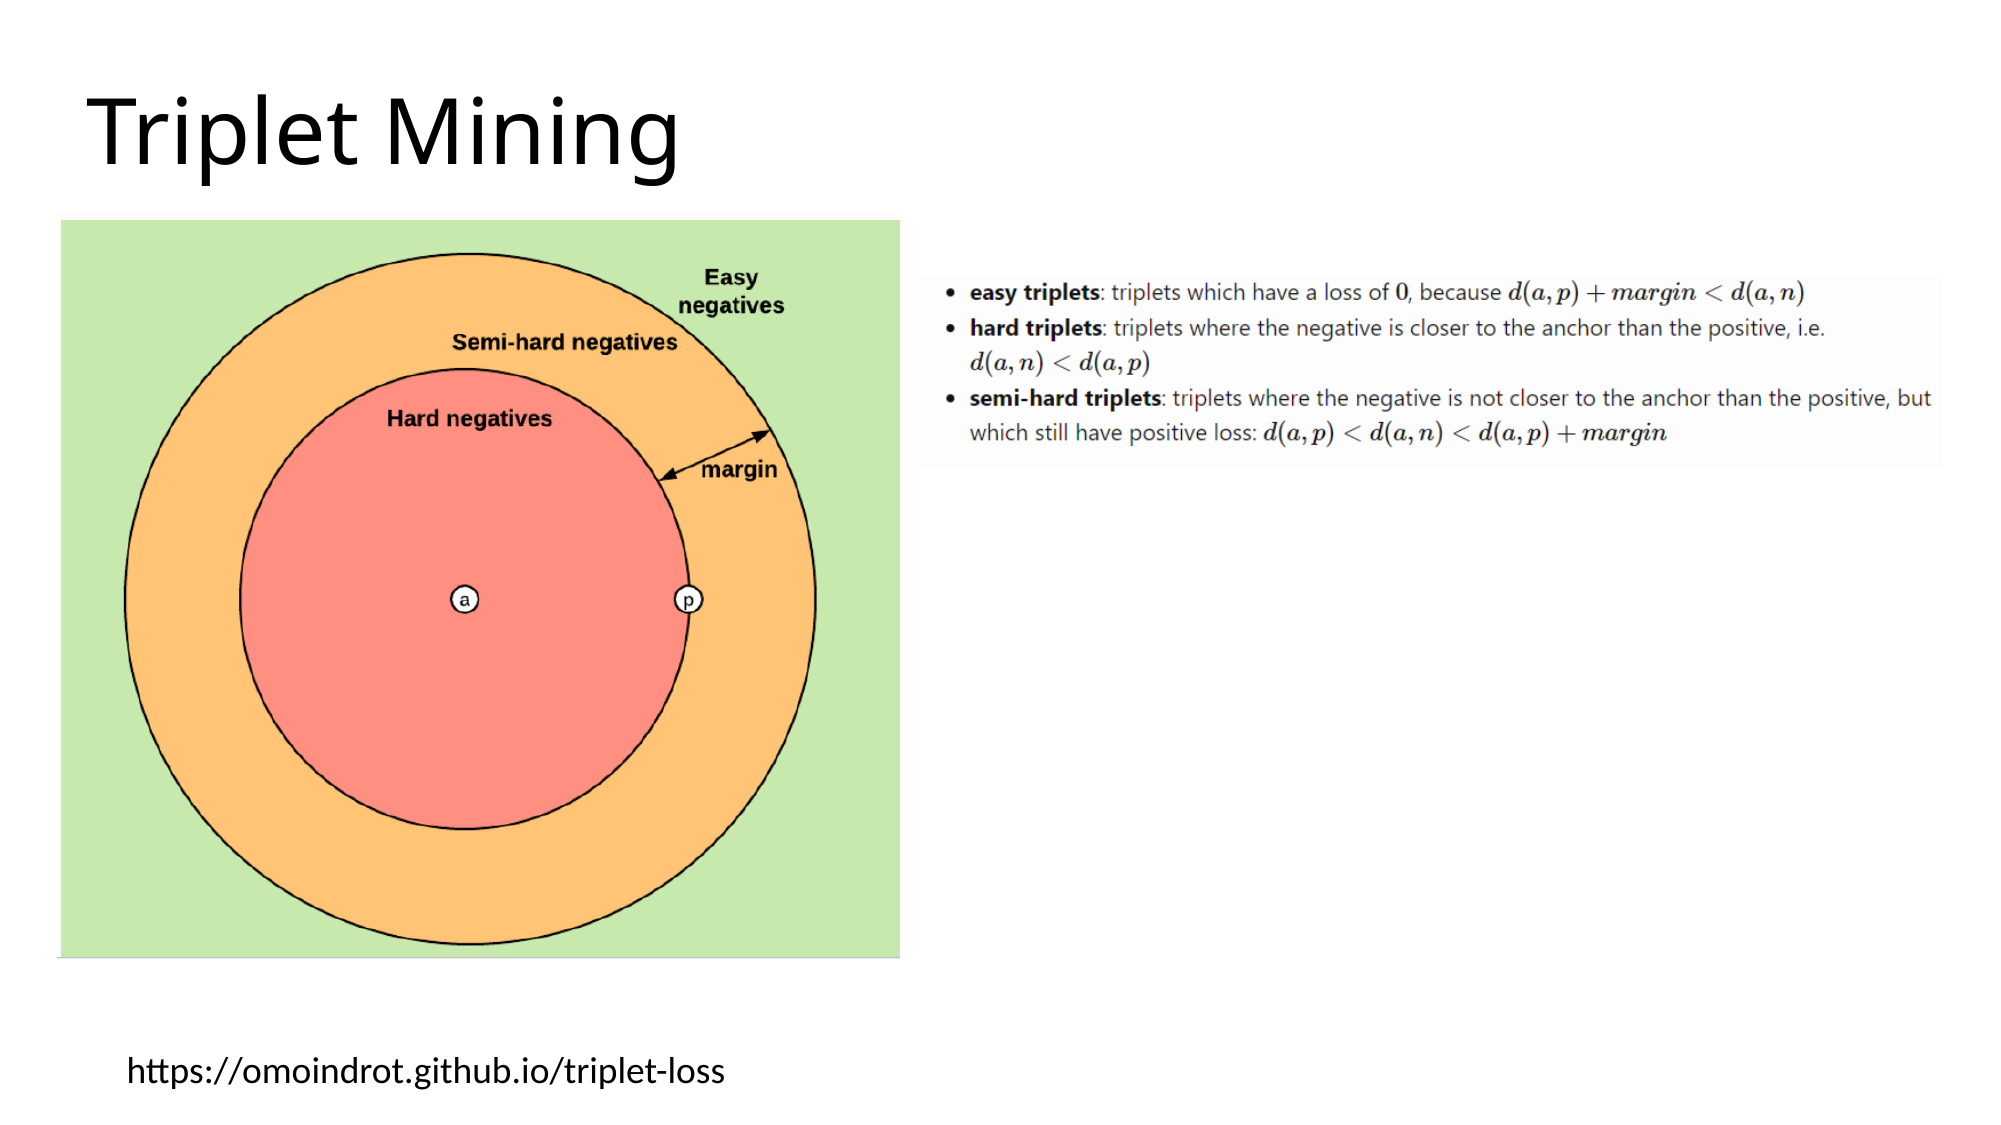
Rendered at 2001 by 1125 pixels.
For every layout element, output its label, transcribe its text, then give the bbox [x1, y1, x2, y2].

title Triplet Mining [71, 26, 1797, 244]
text_box https://omoindrot.github.io/triplet-loss [111, 1038, 1113, 1099]
picture [919, 277, 1943, 468]
picture [56, 212, 900, 959]
